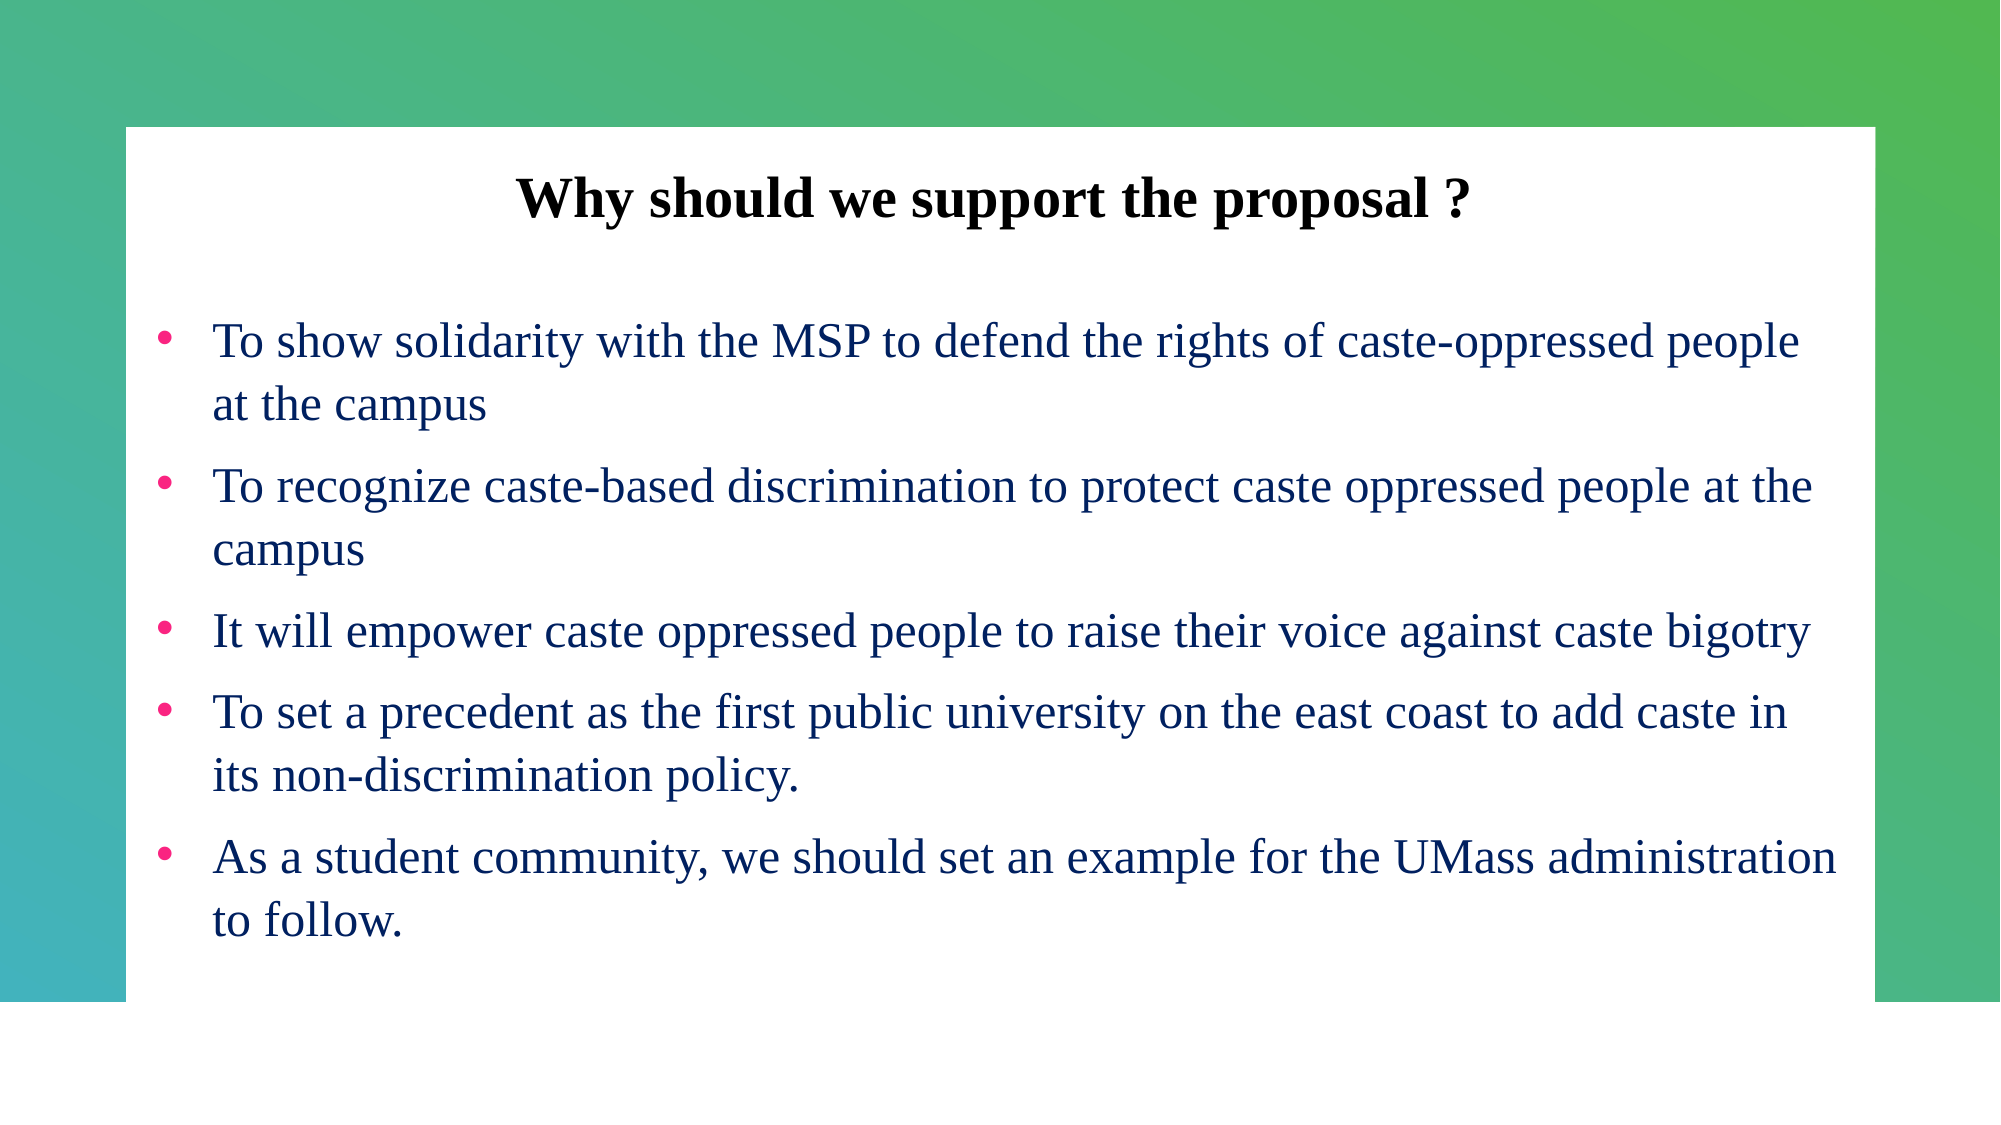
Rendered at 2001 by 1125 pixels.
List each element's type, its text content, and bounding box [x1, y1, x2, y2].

subtitle To show solidarity with the MSP to defend the rights of caste-oppressed people at the campus To recognize caste-based discrimination to protect caste oppressed people at the campus It will empower caste oppressed people to raise their voice against caste bigotry To set a precedent as the first public university on the east coast to add caste in its non-discrimination policy. As a student community, we should set an example for the UMass administration to follow. [141, 297, 1863, 1073]
title Why should we support the proposal ? [141, 125, 1863, 239]
